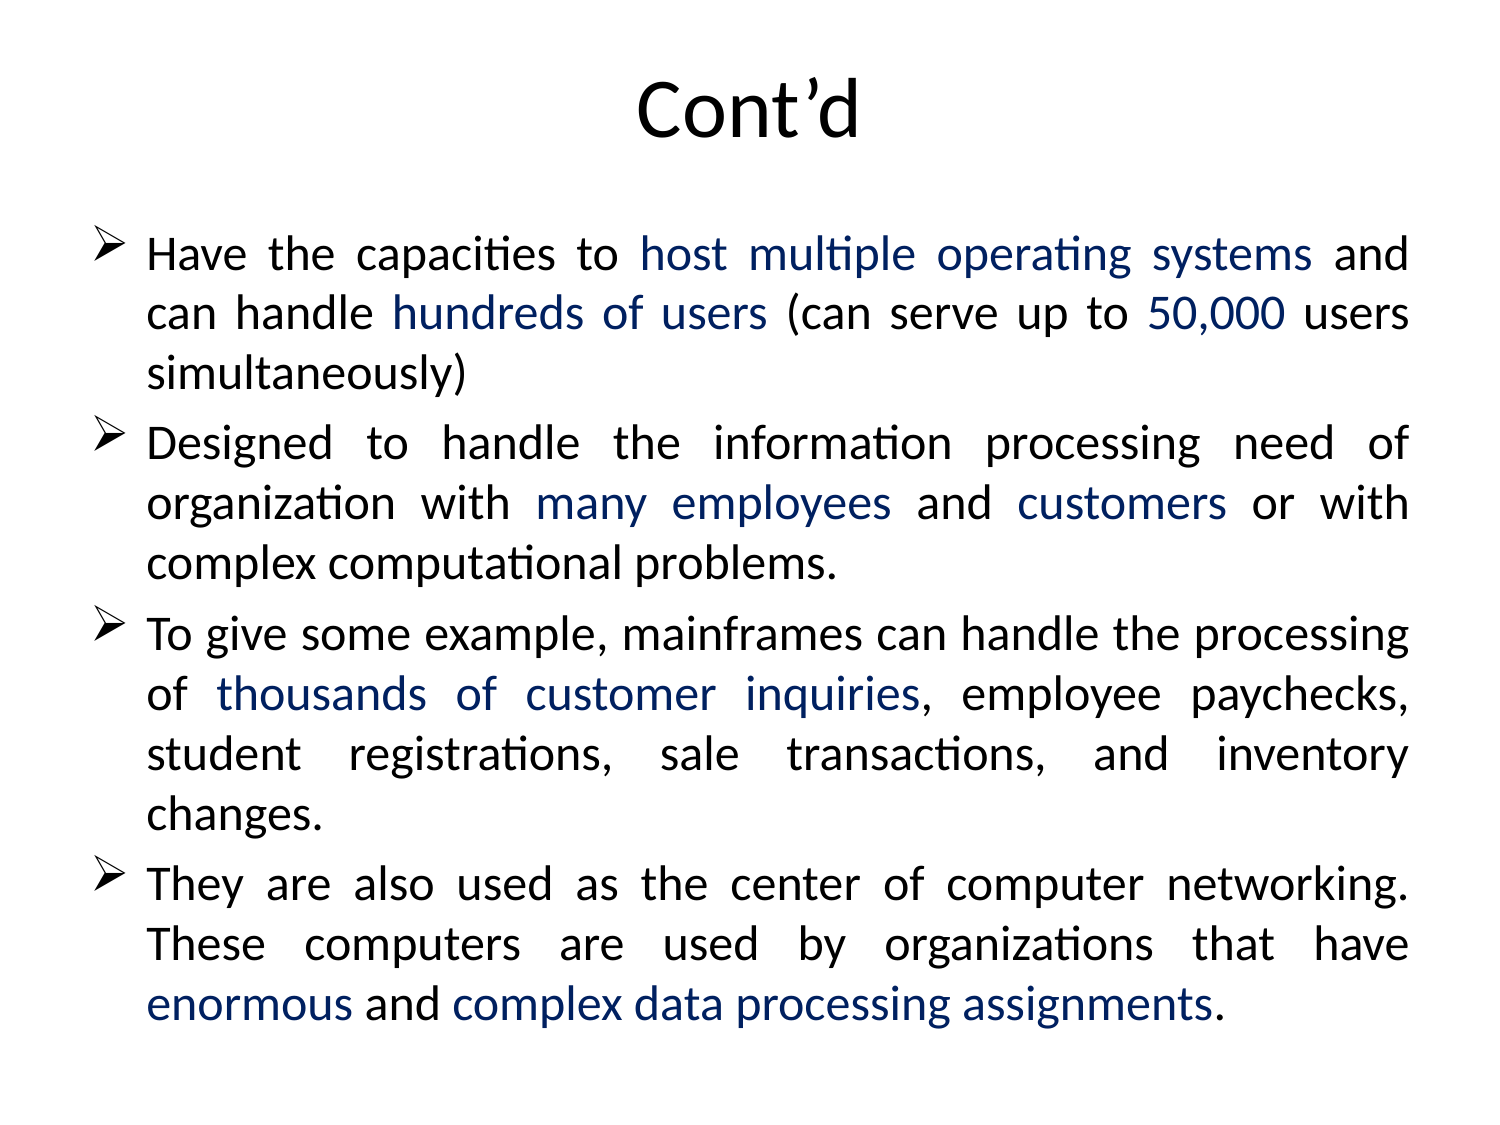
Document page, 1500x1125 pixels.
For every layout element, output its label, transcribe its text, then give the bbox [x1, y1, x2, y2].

list Have the capacities to host multiple operating systems and can handle hundreds of users (can serve up to 50,000 users simultaneously) Designed to handle the information processing need of organization with many employees and customers or with complex computational problems. To give some example, mainframes can handle the processing of thousands of customer inquiries, employee paychecks, student registrations, sale transactions, and inventory changes. They are also used as the center of computer networking. These computers are used by organizations that have enormous and complex data processing assignments. [75, 212, 1425, 1005]
title Cont’d [75, 45, 1425, 163]
